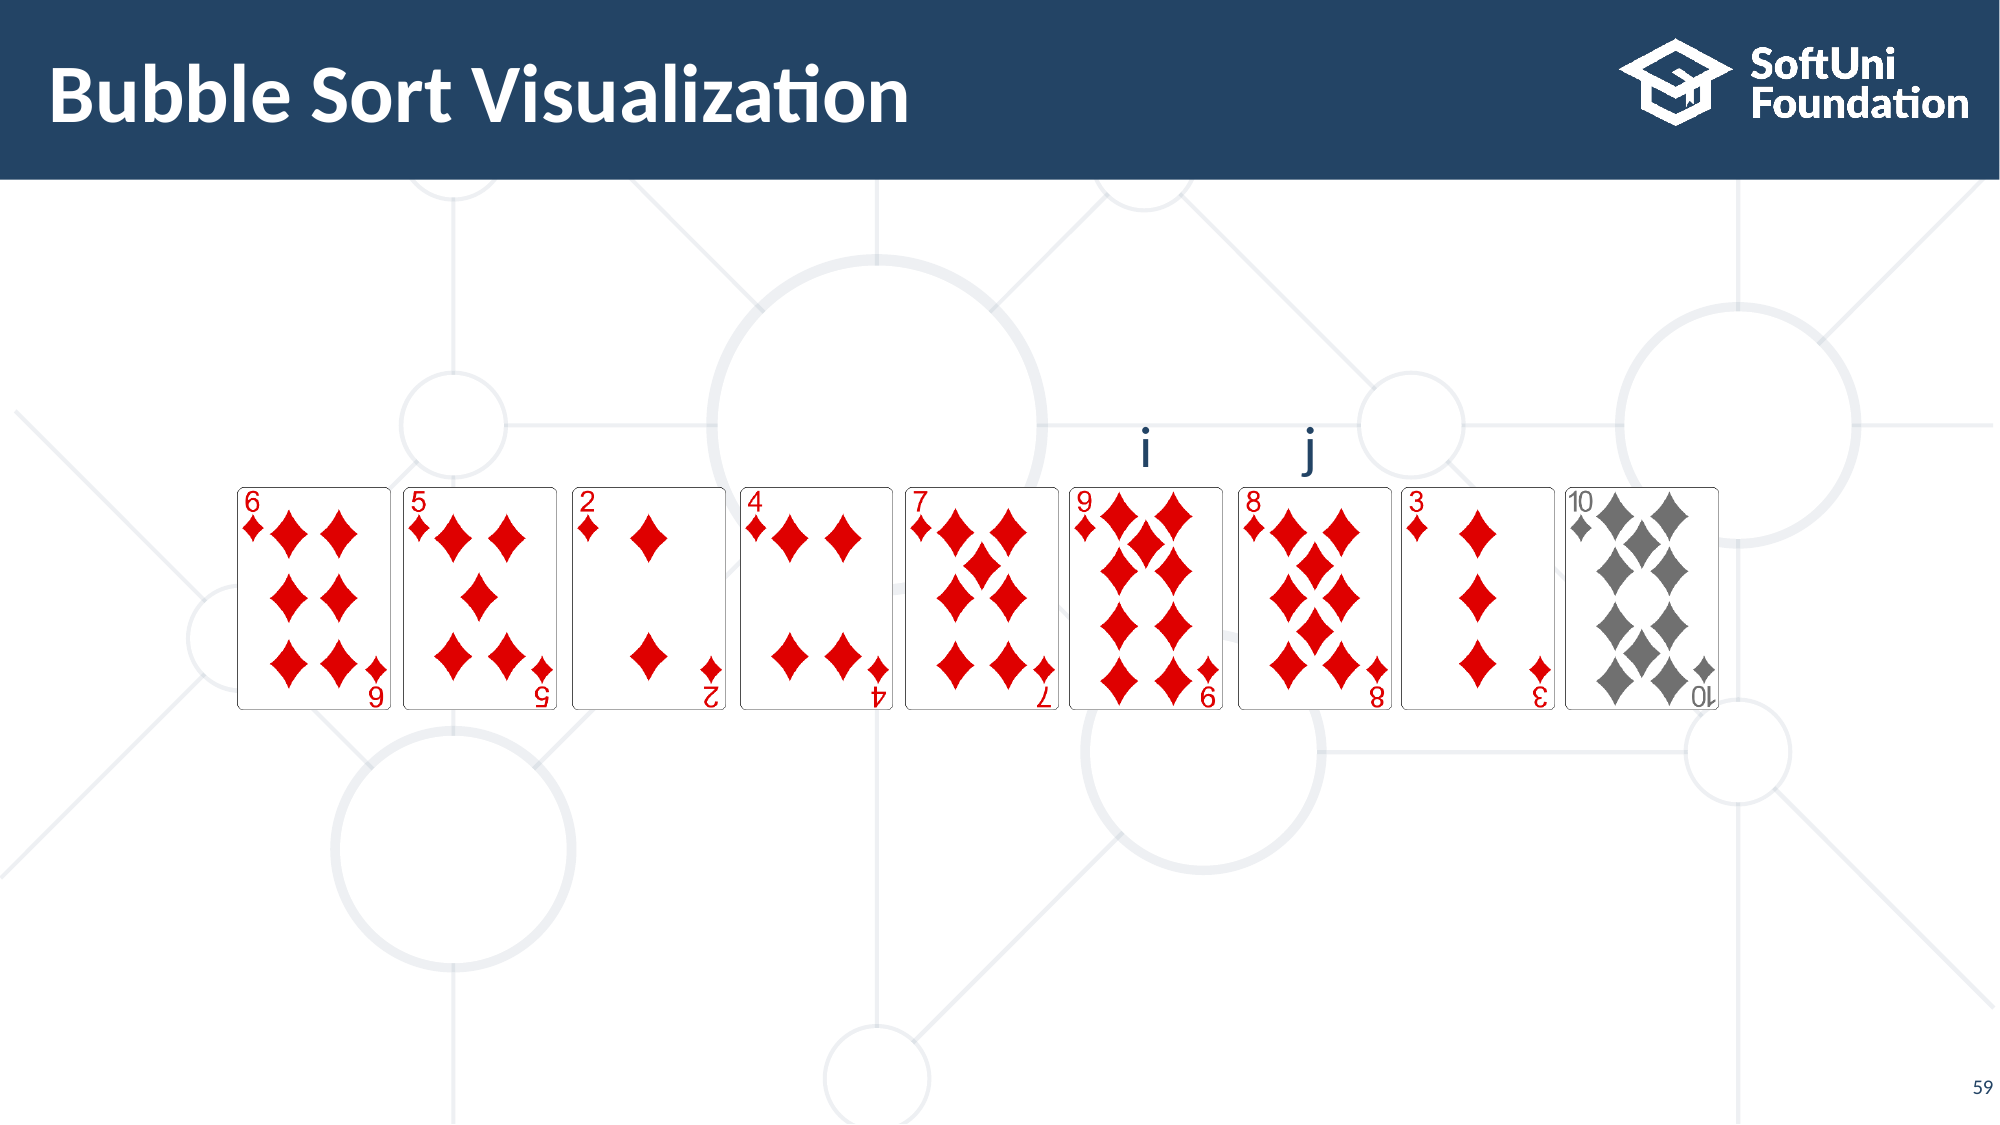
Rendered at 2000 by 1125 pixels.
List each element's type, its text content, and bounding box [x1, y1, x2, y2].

picture [1618, 38, 1968, 126]
picture [403, 487, 558, 710]
picture [1401, 487, 1556, 710]
picture [572, 487, 726, 710]
title Bubble Sort Visualization [31, 16, 1591, 162]
picture [905, 487, 1059, 710]
picture [1237, 487, 1392, 710]
slide_number 59 [1929, 1070, 2000, 1103]
picture [739, 487, 894, 710]
text_box i [1125, 401, 1168, 485]
picture [237, 487, 392, 710]
picture [1565, 487, 1719, 710]
picture [1068, 487, 1223, 710]
text_box j [1288, 401, 1333, 485]
